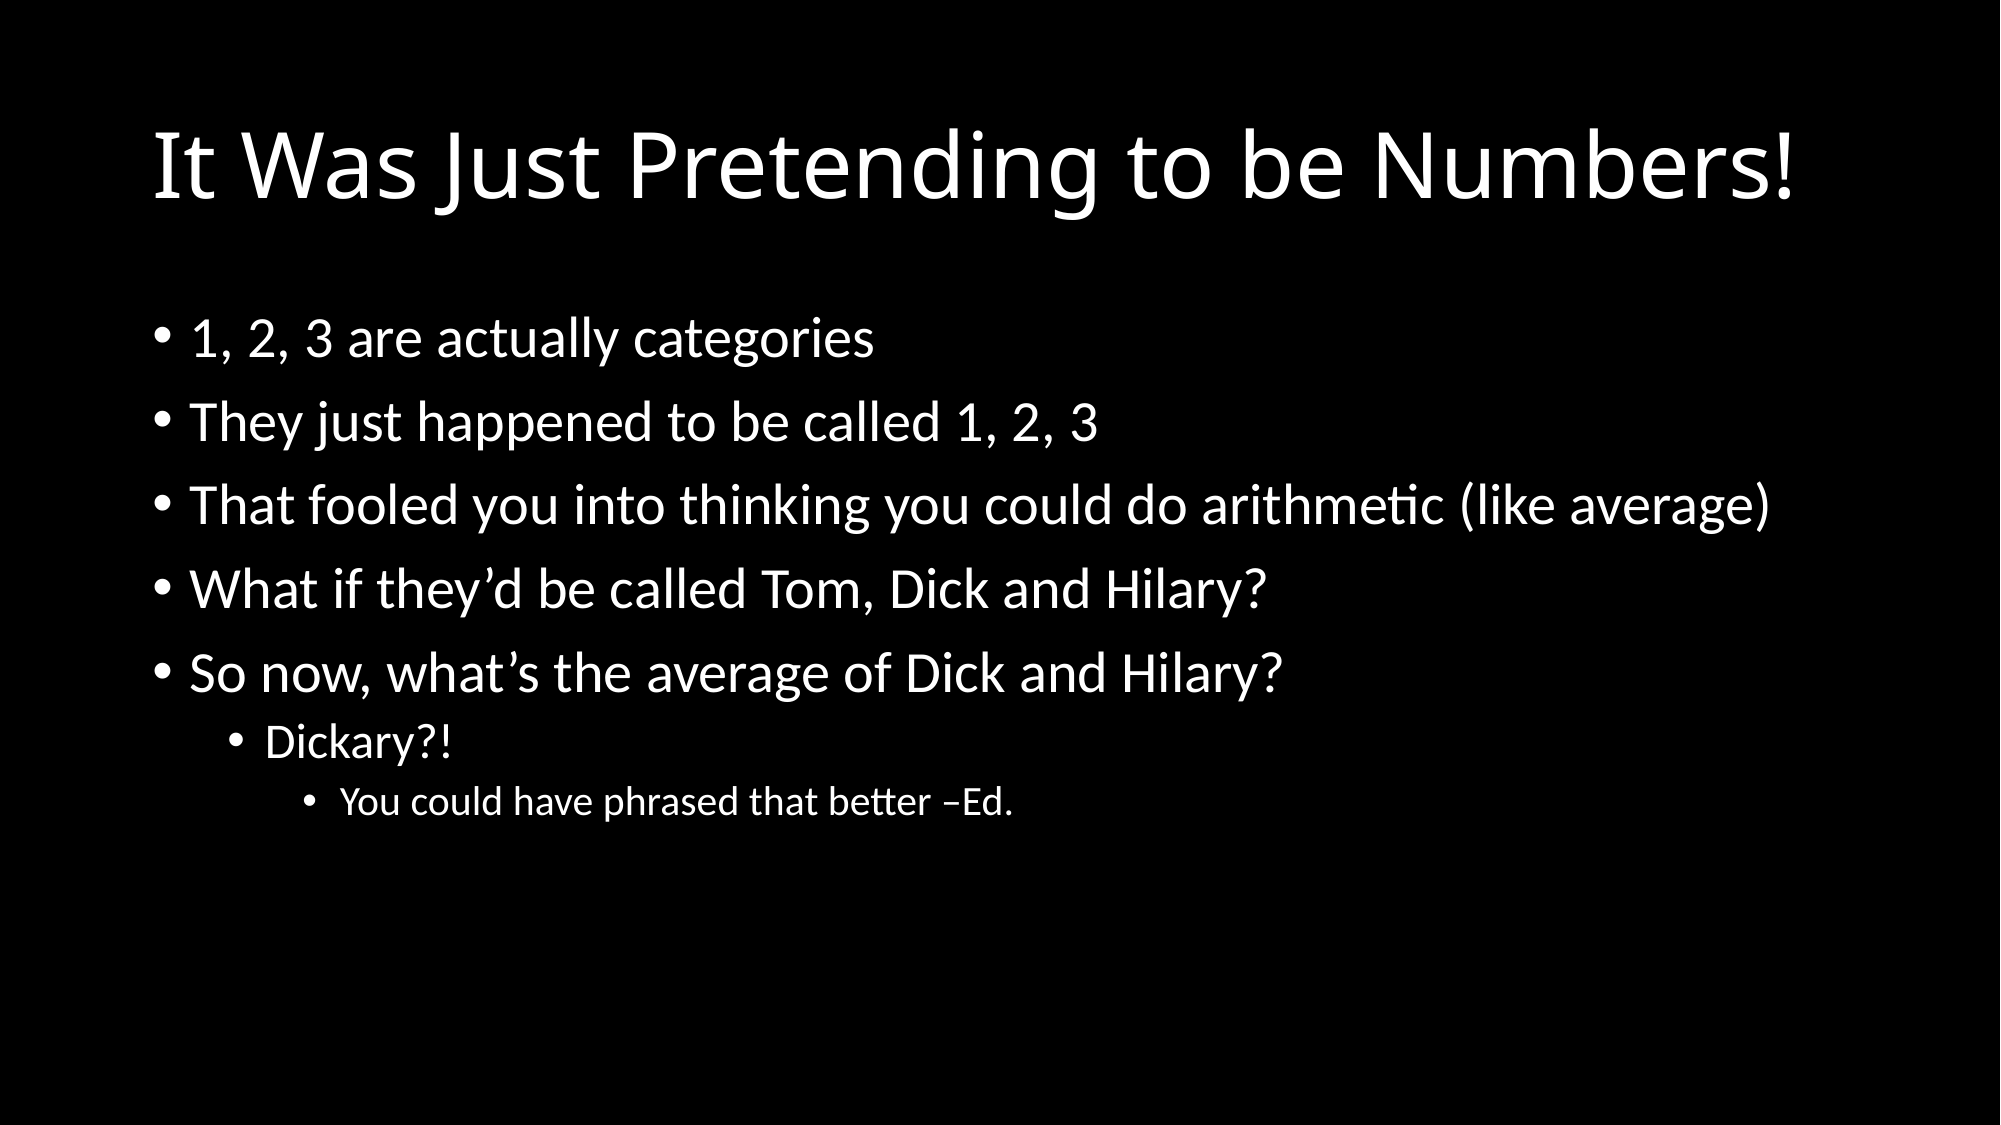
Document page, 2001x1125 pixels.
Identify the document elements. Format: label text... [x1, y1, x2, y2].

title It Was Just Pretending to be Numbers! [137, 59, 1863, 278]
list 1, 2, 3 are actually categories They just happened to be called 1, 2, 3 That fooled you into thinking you could do arithmetic (like average) What if they’d be called Tom, Dick and Hilary? So now, what’s the average of Dick and Hilary? Dickary?! You could have phrased that better –Ed. [137, 299, 1863, 1014]
